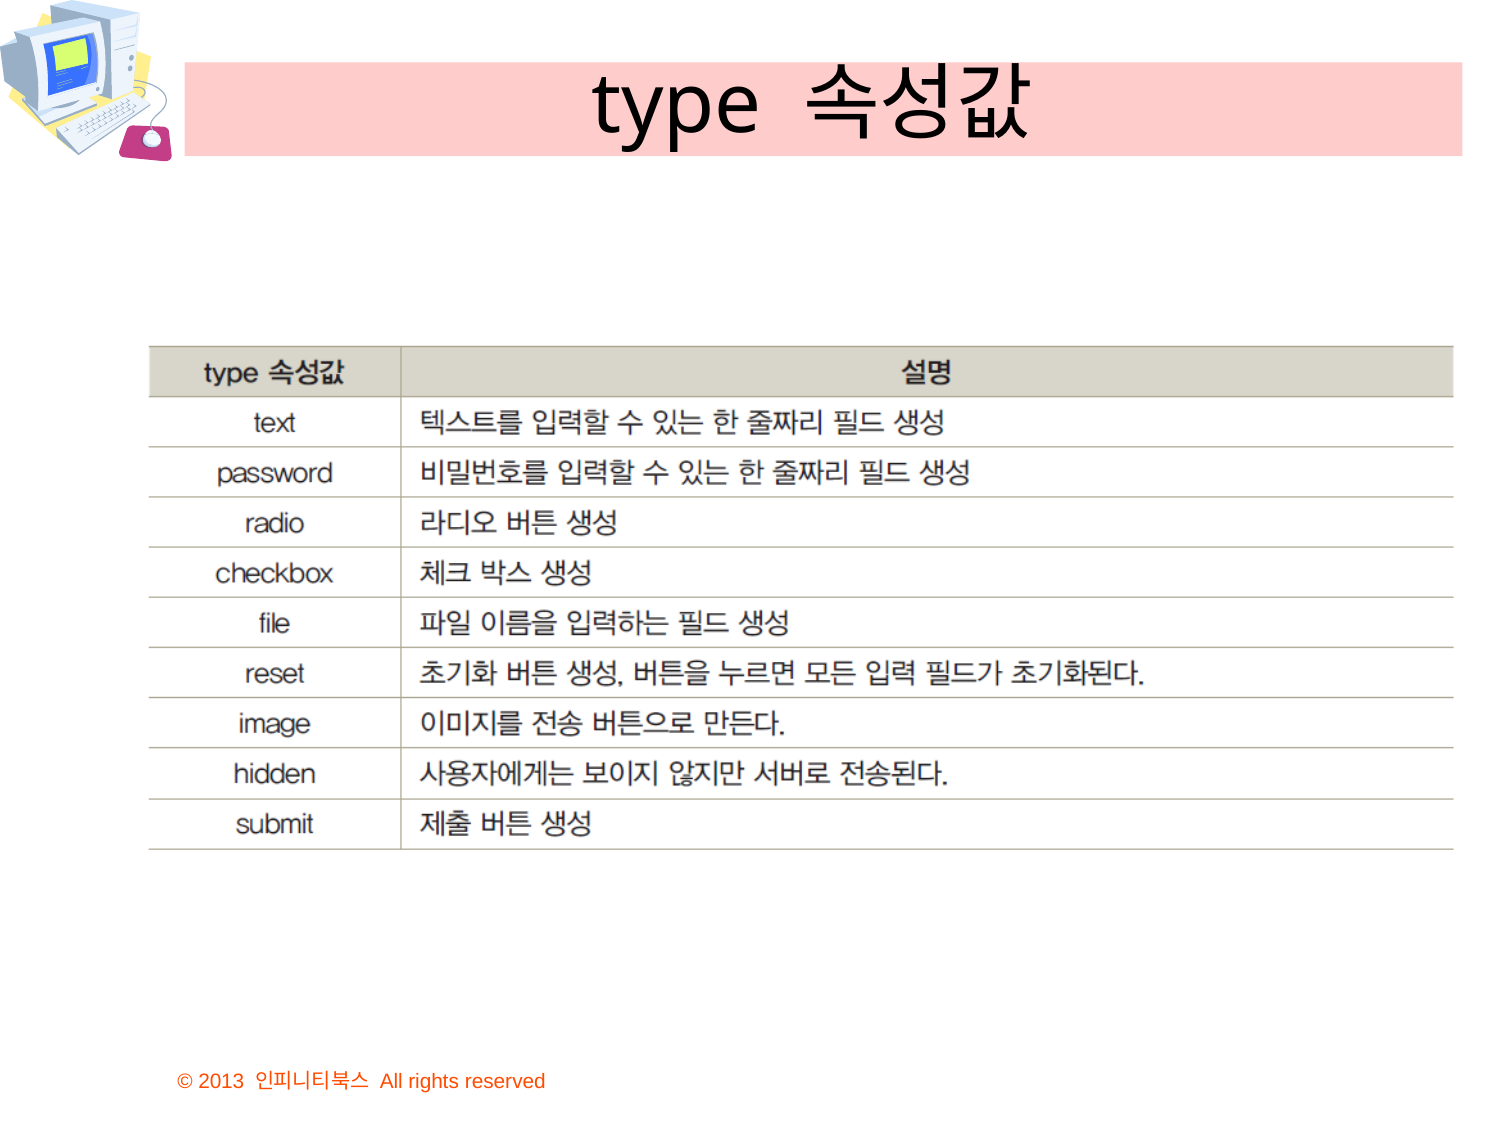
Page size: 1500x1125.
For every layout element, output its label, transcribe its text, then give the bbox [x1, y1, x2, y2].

picture [140, 337, 1465, 859]
title type 속성값 [184, 62, 1463, 157]
